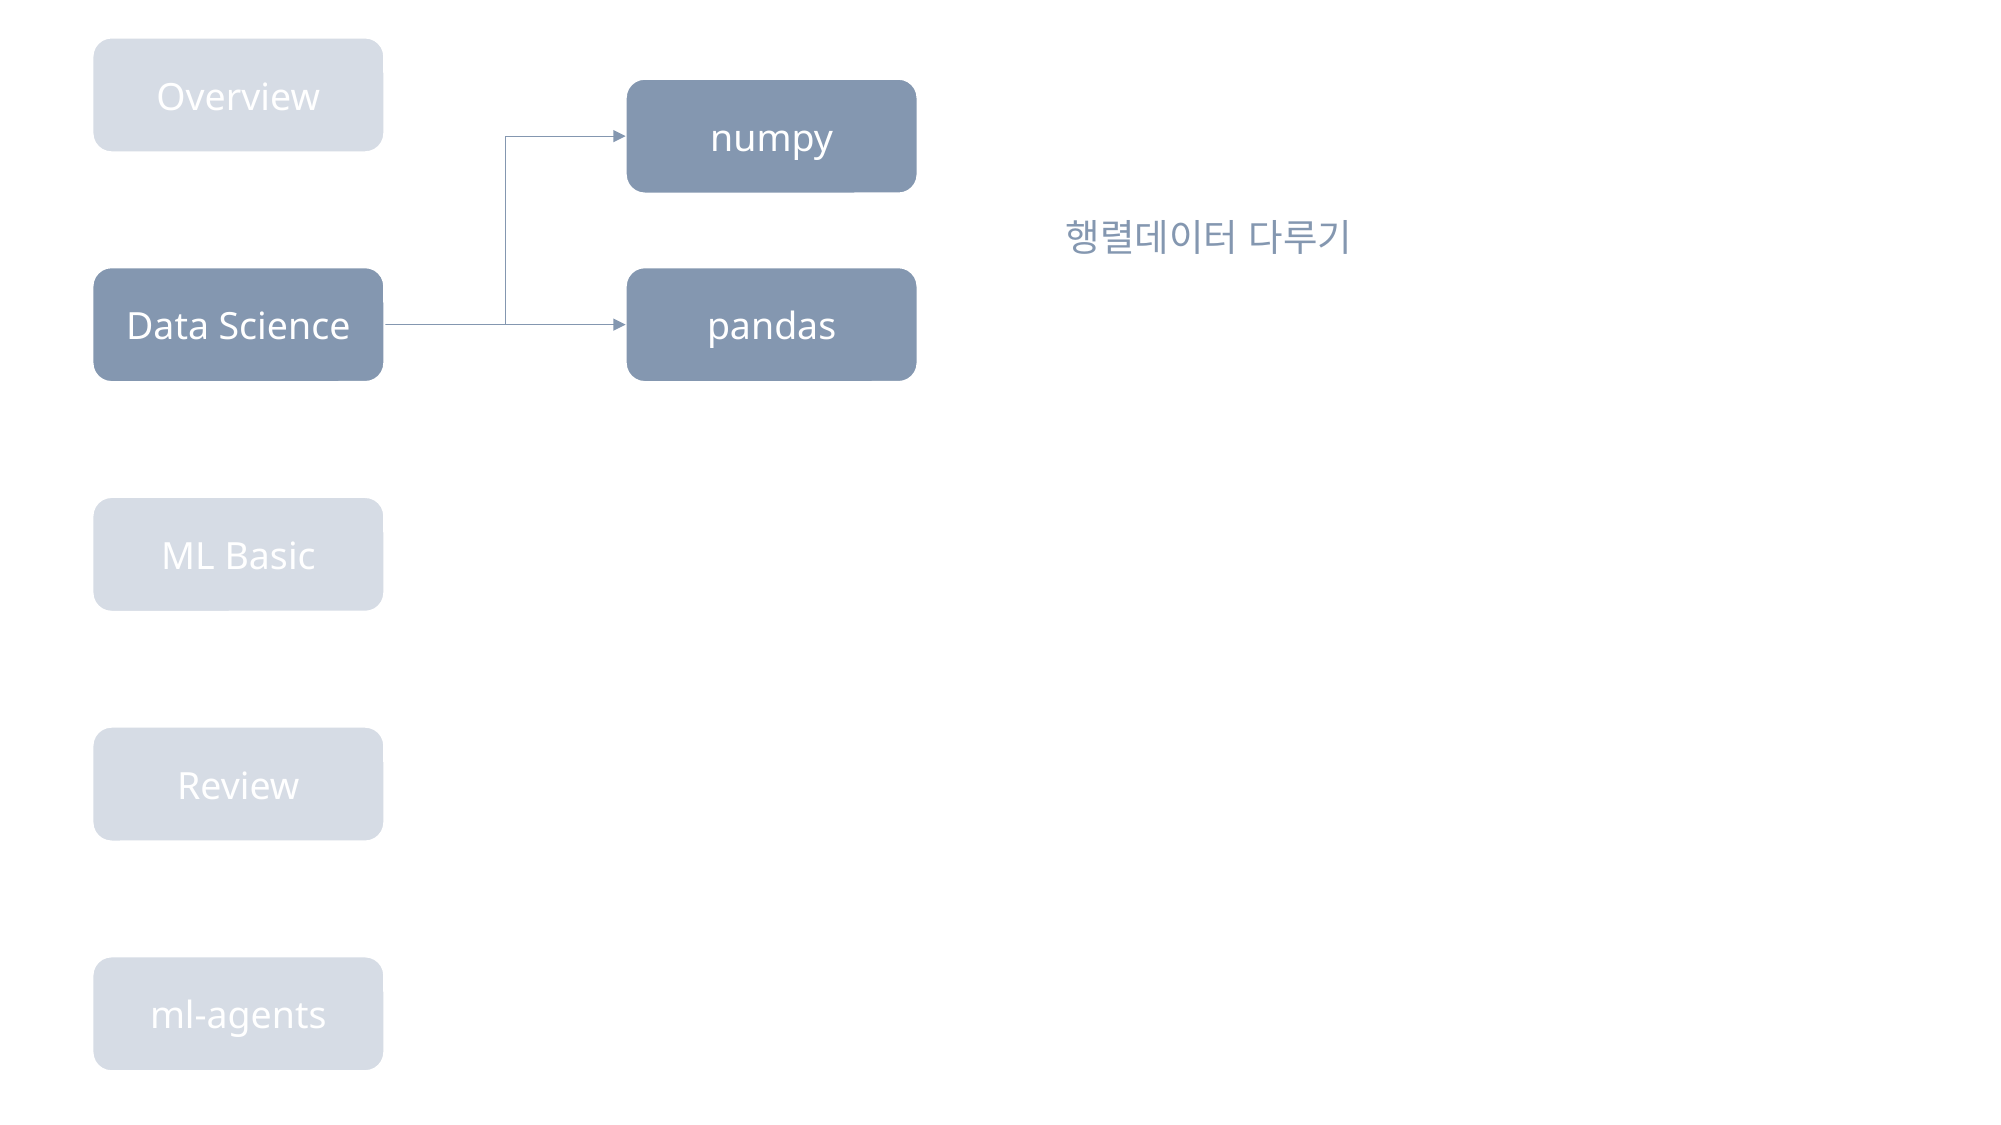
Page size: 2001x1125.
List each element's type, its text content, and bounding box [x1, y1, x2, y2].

text_box pandas [624, 266, 919, 384]
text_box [384, 136, 626, 324]
text_box Overview [91, 36, 386, 154]
text_box numpy [624, 77, 919, 195]
text_box ml-agents [91, 955, 386, 1073]
text_box Data Science [91, 266, 386, 384]
text_box 행렬데이터 다루기 [999, 206, 1418, 267]
text_box Review [91, 725, 386, 843]
text_box ML Basic [91, 495, 386, 613]
